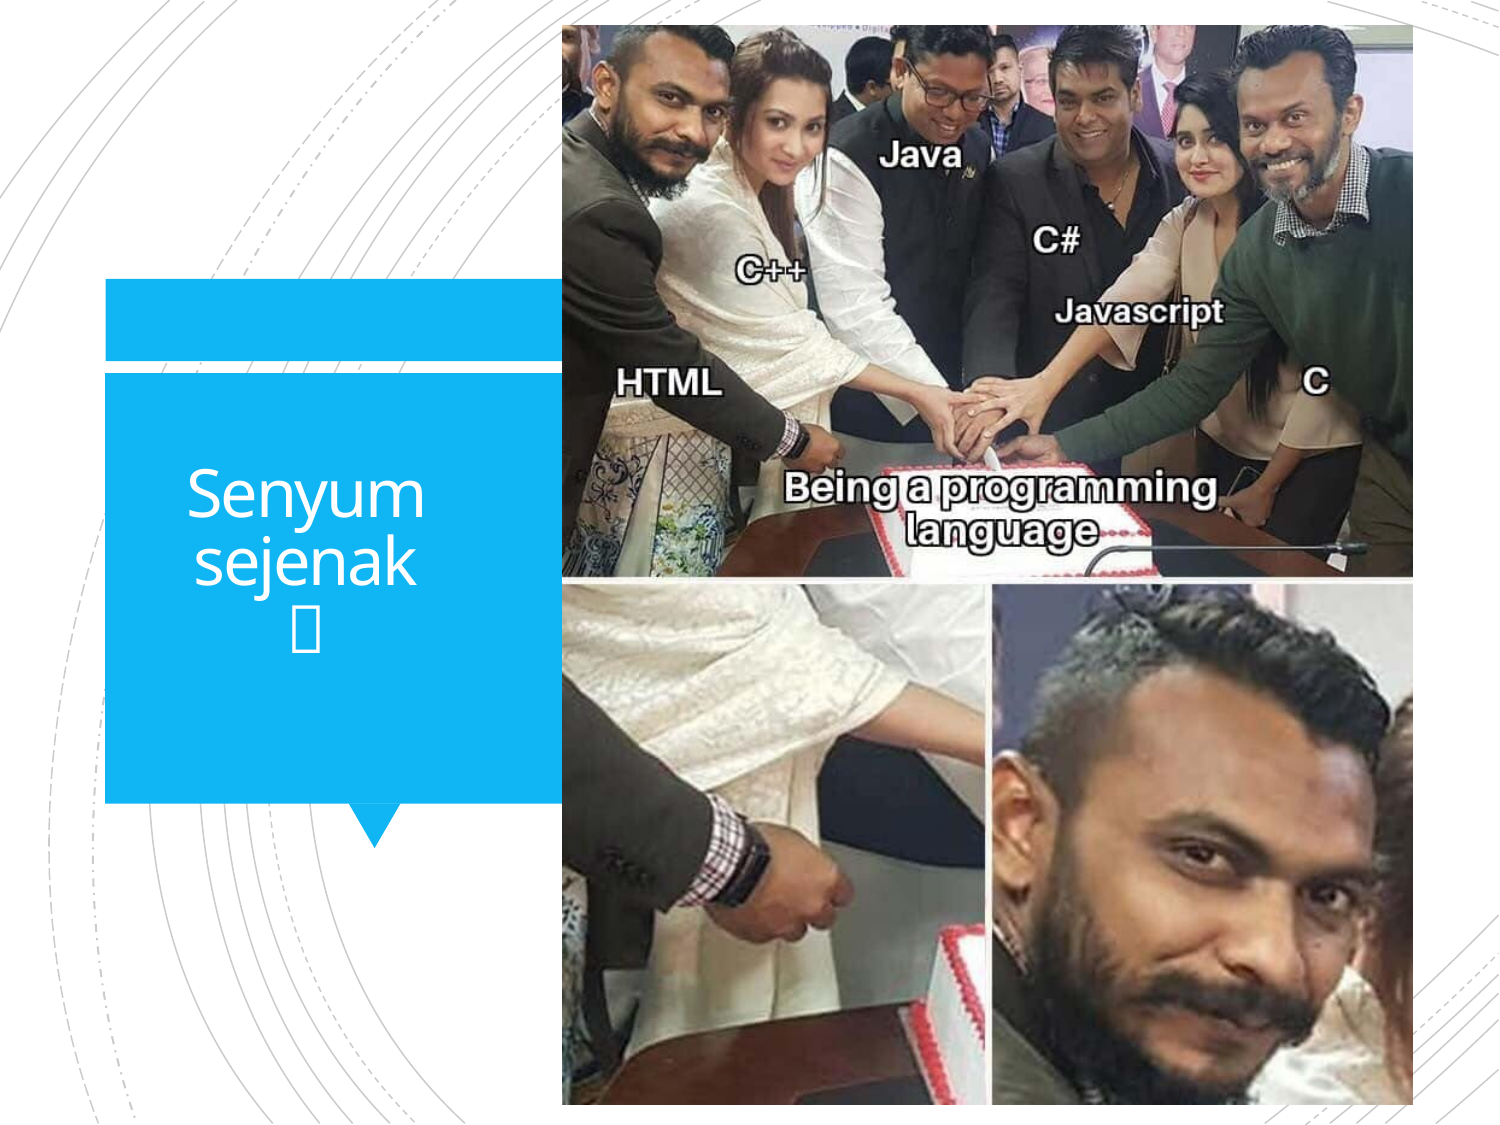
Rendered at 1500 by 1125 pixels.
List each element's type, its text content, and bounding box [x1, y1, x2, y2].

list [562, 25, 1414, 1105]
title Senyum sejenak  [143, 399, 470, 731]
